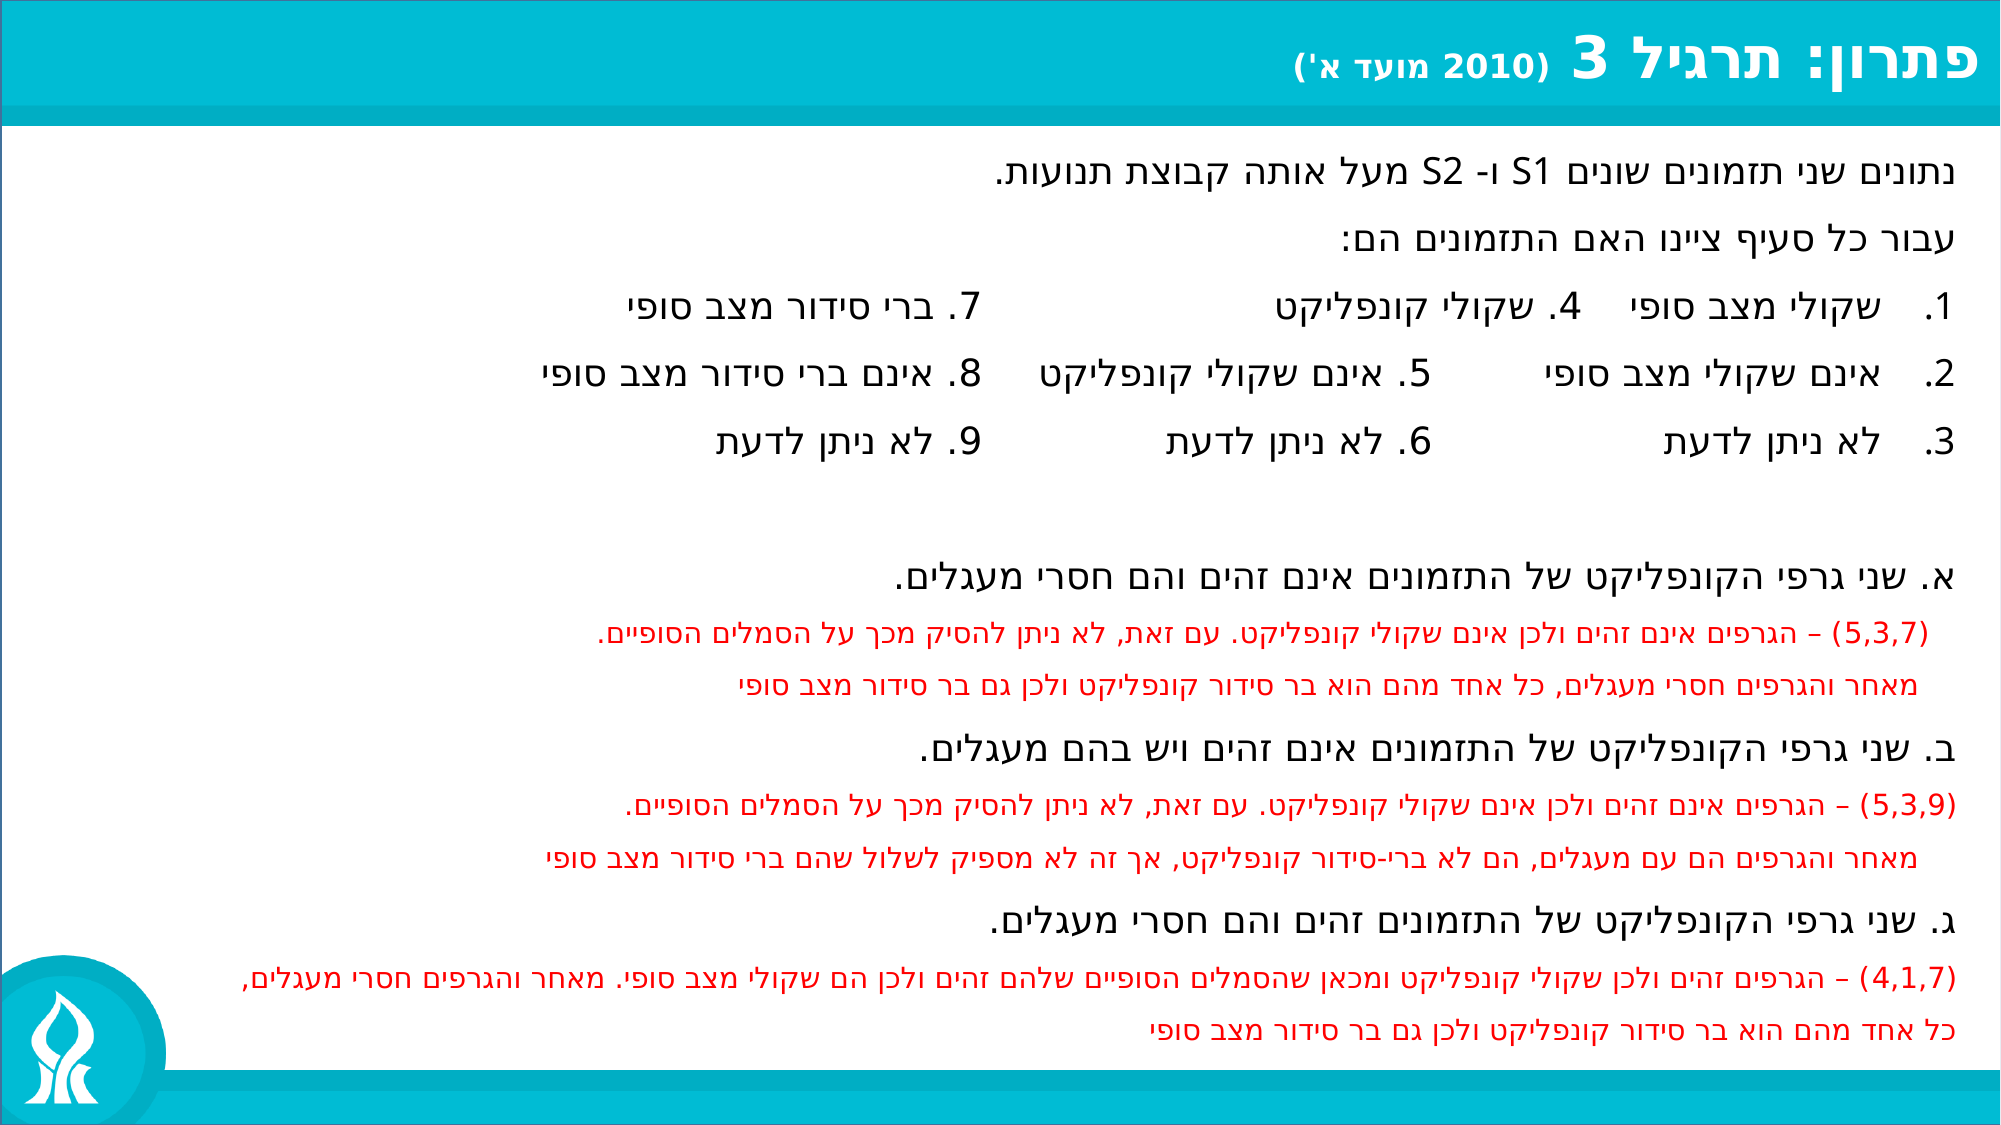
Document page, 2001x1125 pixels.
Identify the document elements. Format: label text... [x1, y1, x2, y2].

picture [0, 0, 2001, 1125]
text_box נתונים שני תזמונים שונים S1 ו- S2 מעל אותה קבוצת תנועות. עבור כל סעיף ציינו האם התזמונים הם: שקולי מצב סופי 4. שקולי קונפליקט 7. ברי סידור מצב סופי אינם שקולי מצב סופי 5. אינם שקולי קונפליקט 8. אינם ברי סידור מצב סופי לא ניתן לדעת 6. לא ניתן לדעת 9. לא ניתן לדעת א. שני גרפי הקונפליקט של התזמונים אינם זהים והם חסרי מעגלים. (5,3,7) – הגרפים אינם זהים ולכן אינם שקולי קונפליקט. עם זאת, לא ניתן להסיק מכך על הסמלים הסופיים. מאחר והגרפים חסרי מעגלים, כל אחד מהם הוא בר סידור קונפליקט ולכן גם בר סידור מצב סופי ב. שני גרפי הקונפליקט של התזמונים אינם זהים ויש בהם מעגלים. (5,3,9) – הגרפים אינם זהים ולכן אינם שקולי קונפליקט. עם זאת, לא ניתן להסיק מכך על הסמלים הסופיים. מאחר והגרפים הם עם מעגלים, הם לא ברי-סידור קונפליקט, אך זה לא מספיק לשלול שהם ברי סידור מצב סופי ג. שני גרפי הקונפליקט של התזמונים זהים והם חסרי מעגלים. (4,1,7) – הגרפים זהים ולכן שקולי קונפליקט ומכאן שהסמלים הסופיים שלהם זהים ולכן הם שקולי מצב סופי. מאחר והגרפים חסרי מעגלים, כל אחד מהם הוא בר סידור קונפליקט ולכן גם בר סידור מצב סופי [45, 116, 1973, 1054]
text_box פתרון: תרגיל 3 (2010 מועד א') [1277, 12, 1996, 98]
